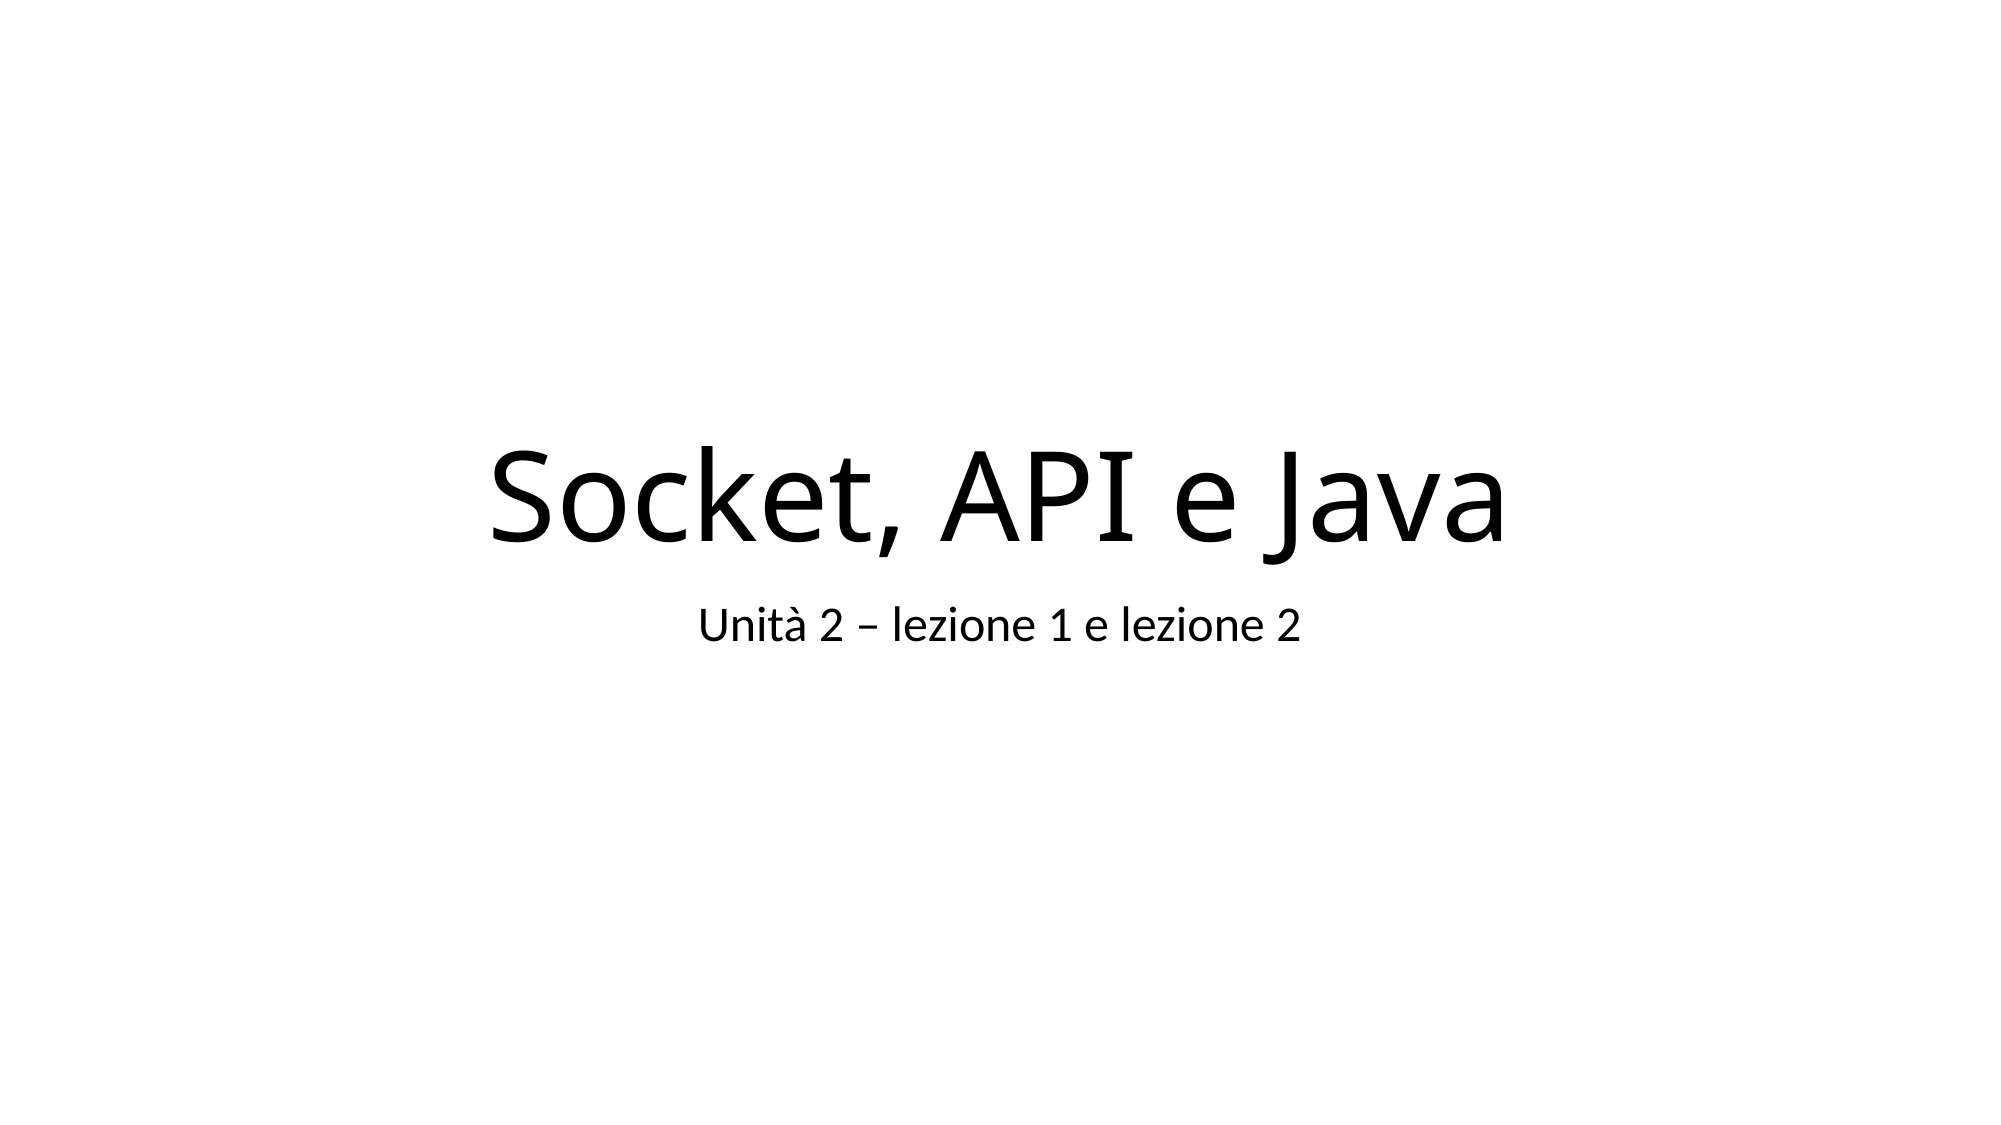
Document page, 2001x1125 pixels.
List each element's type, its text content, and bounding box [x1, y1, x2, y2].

title Socket, API e Java [249, 184, 1750, 576]
subtitle Unità 2 – lezione 1 e lezione 2 [249, 590, 1750, 863]
